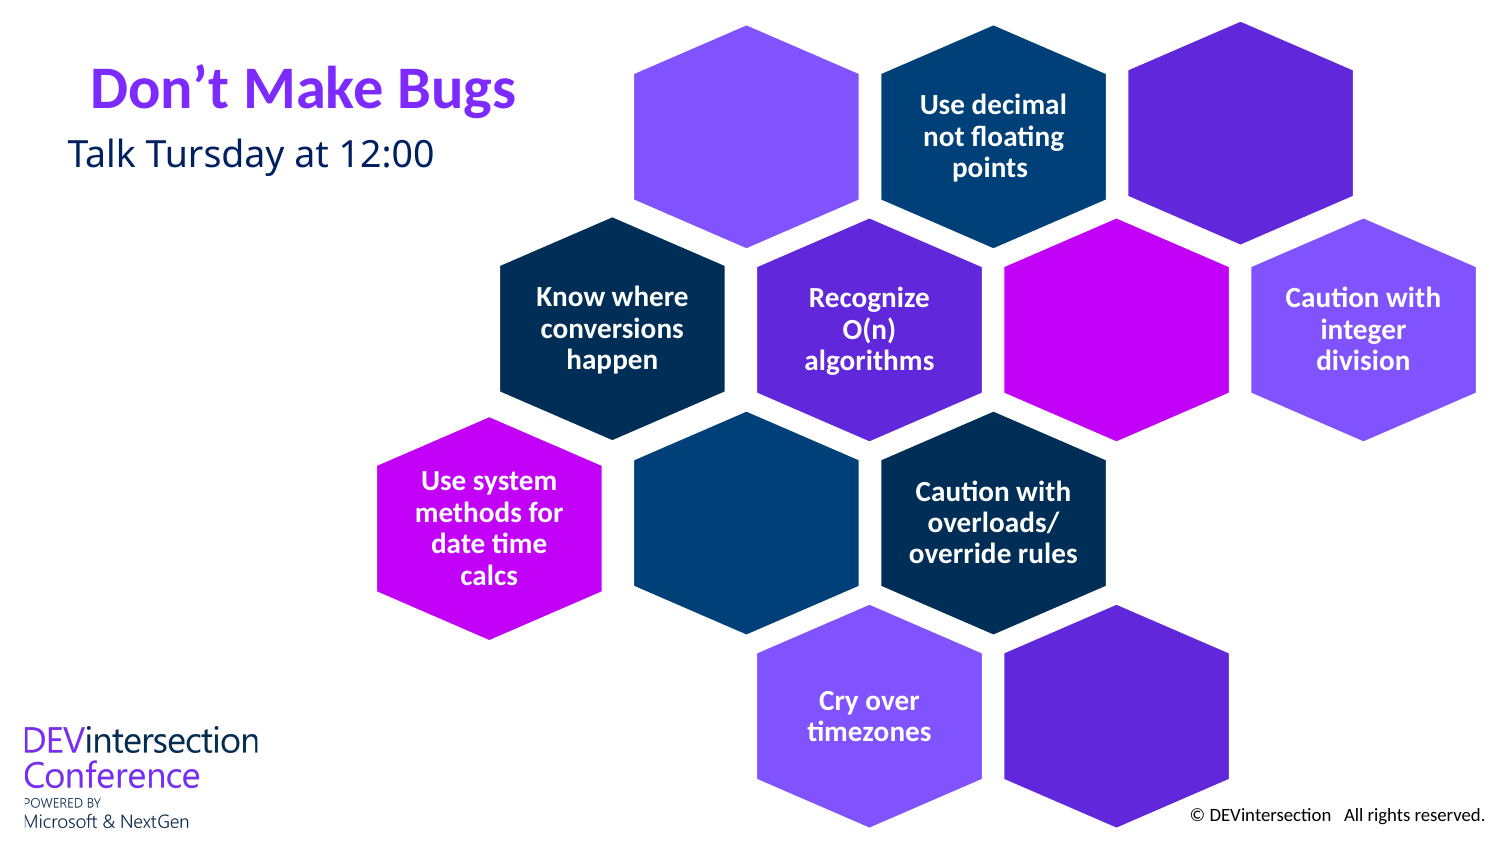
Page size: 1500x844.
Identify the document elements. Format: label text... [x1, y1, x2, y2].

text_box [374, 19, 1478, 830]
title Don’t Make Bugs [74, 37, 369, 122]
text_box Talk Tursday at 12:00 [52, 122, 369, 182]
